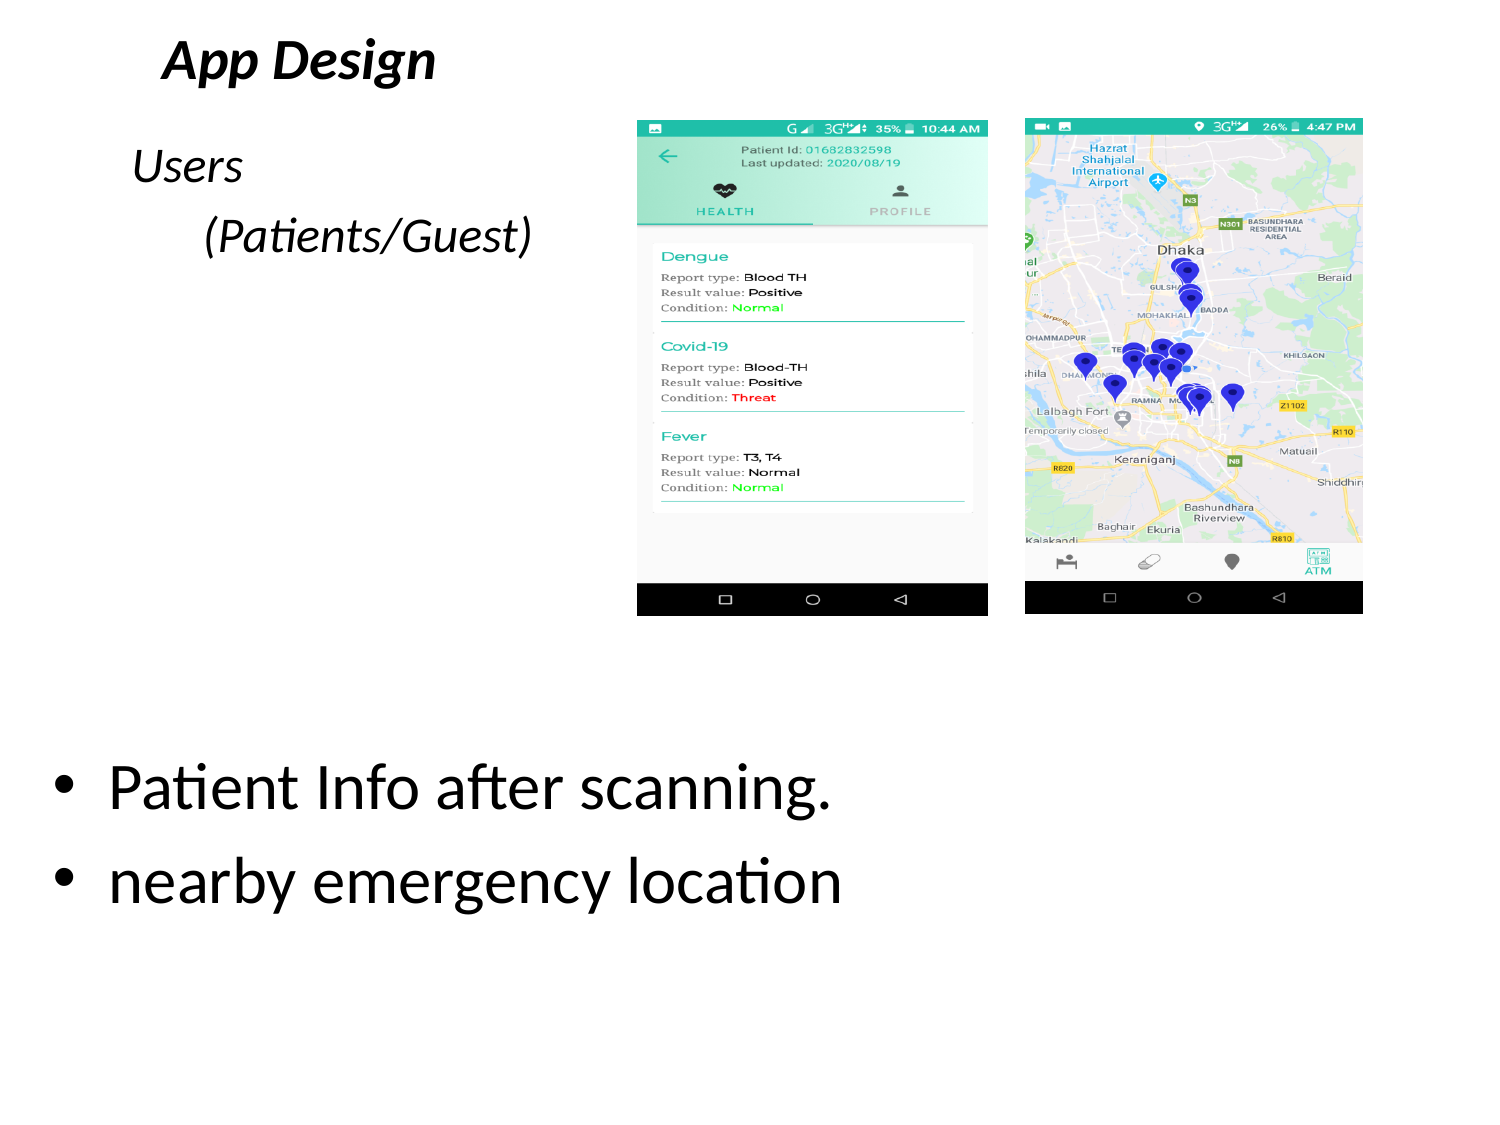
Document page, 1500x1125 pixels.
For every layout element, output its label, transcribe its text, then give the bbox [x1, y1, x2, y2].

list Users (Patients/Guest) Patient Info after scanning. nearby emergency location [37, 125, 1450, 1075]
picture [637, 120, 988, 616]
picture [1024, 117, 1363, 614]
title App Design [75, 45, 525, 125]
